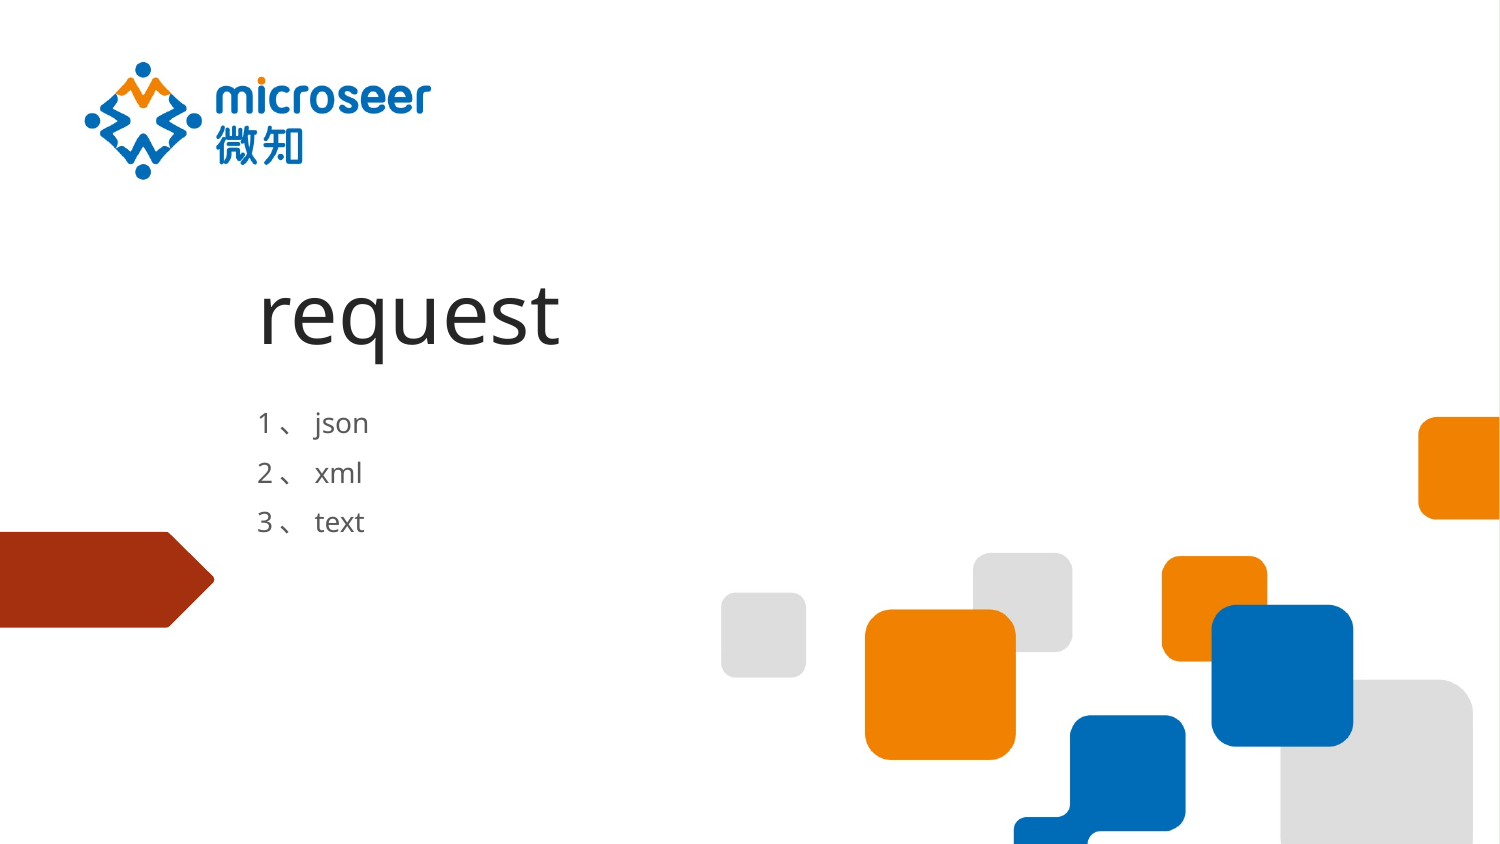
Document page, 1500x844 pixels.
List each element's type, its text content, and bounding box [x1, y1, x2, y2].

title request [242, 209, 1339, 369]
picture [0, 0, 1500, 844]
subtitle 1、json 2、xml 3、text [242, 398, 1339, 741]
